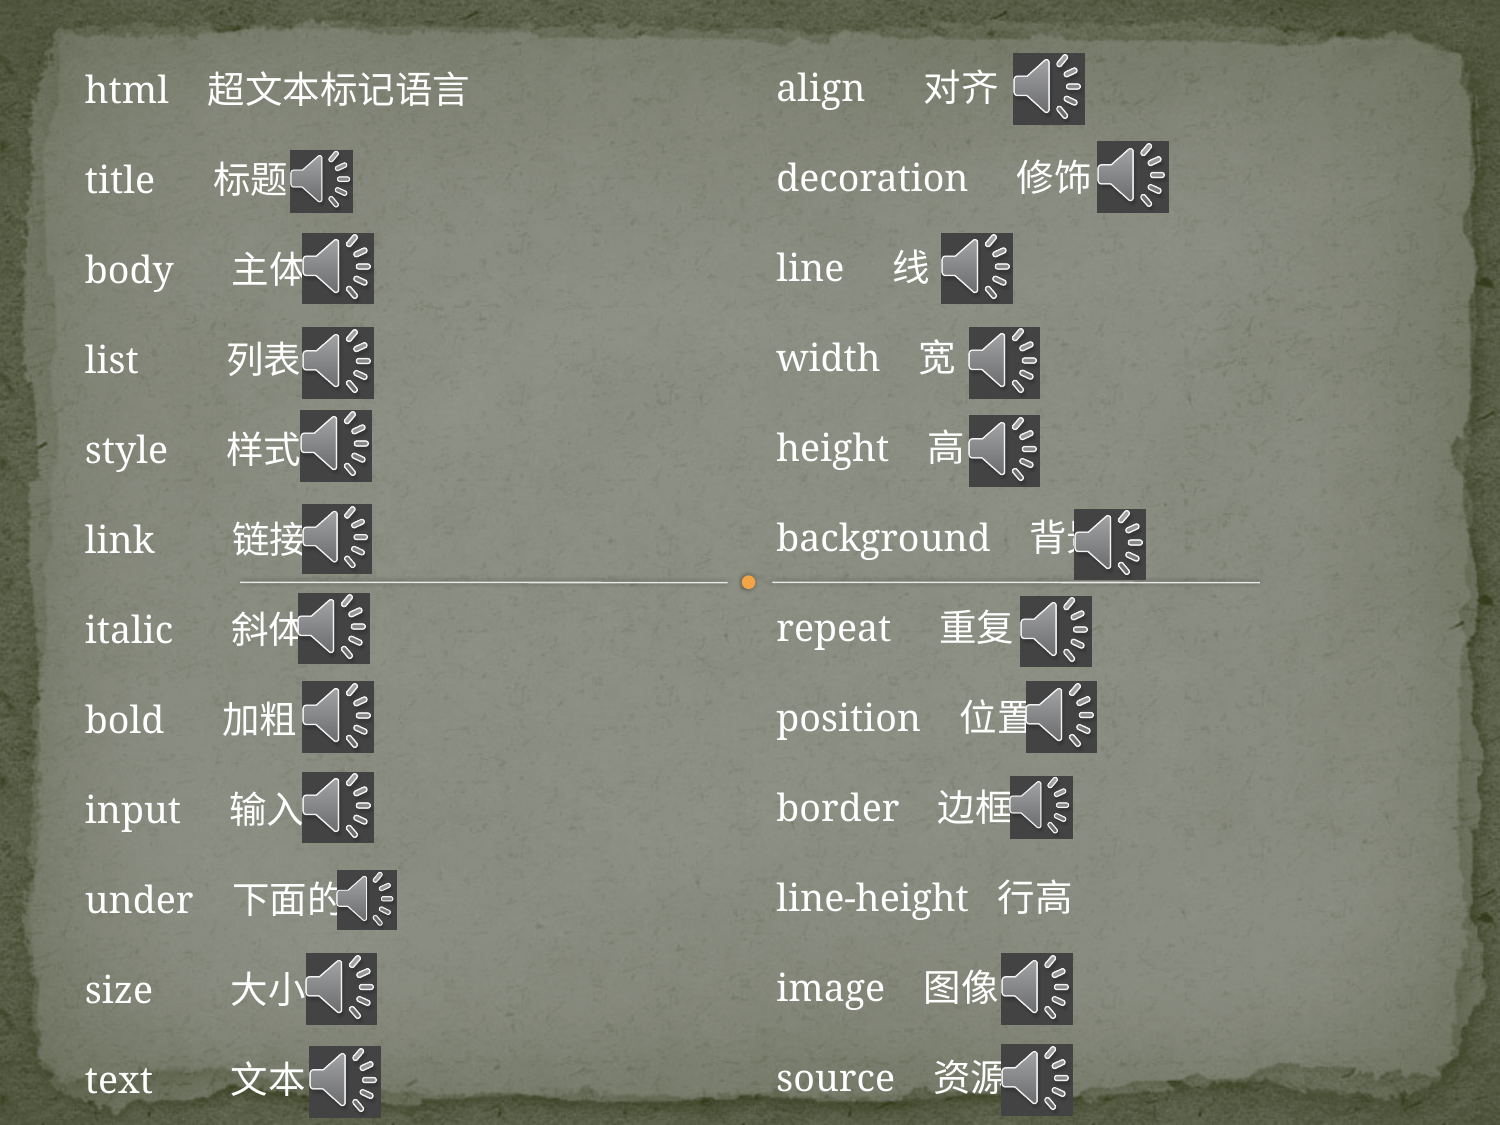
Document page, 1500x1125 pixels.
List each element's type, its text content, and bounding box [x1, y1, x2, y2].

picture [302, 232, 375, 305]
picture [1009, 775, 1073, 839]
picture [302, 504, 372, 574]
picture [1001, 953, 1073, 1025]
picture [305, 953, 378, 1025]
picture [1025, 681, 1098, 753]
picture [300, 409, 373, 482]
text_box html 超文本标记语言 title 标题 body 主体 list 列表 style 样式 link 链接 italic 斜体 bold 加粗 input 输入 under 下面的 size 大小 text 文本 [70, 58, 680, 1109]
picture [302, 327, 375, 399]
picture [302, 681, 375, 754]
picture [297, 592, 370, 665]
picture [1097, 141, 1169, 213]
picture [290, 149, 354, 213]
picture [309, 1046, 381, 1118]
text_box align 对齐 decoration 修饰 line 线 width 宽 height 高 background 背景 repeat 重复 position 位置 border 边框 line-height 行高 image 图像 source 资源 [761, 56, 1442, 1107]
picture [336, 870, 397, 931]
picture [1001, 1044, 1073, 1116]
picture [302, 771, 375, 844]
picture [1074, 508, 1147, 581]
picture [1013, 52, 1085, 125]
picture [941, 232, 1014, 305]
picture [1020, 595, 1092, 668]
picture [968, 415, 1041, 487]
picture [968, 326, 1041, 399]
